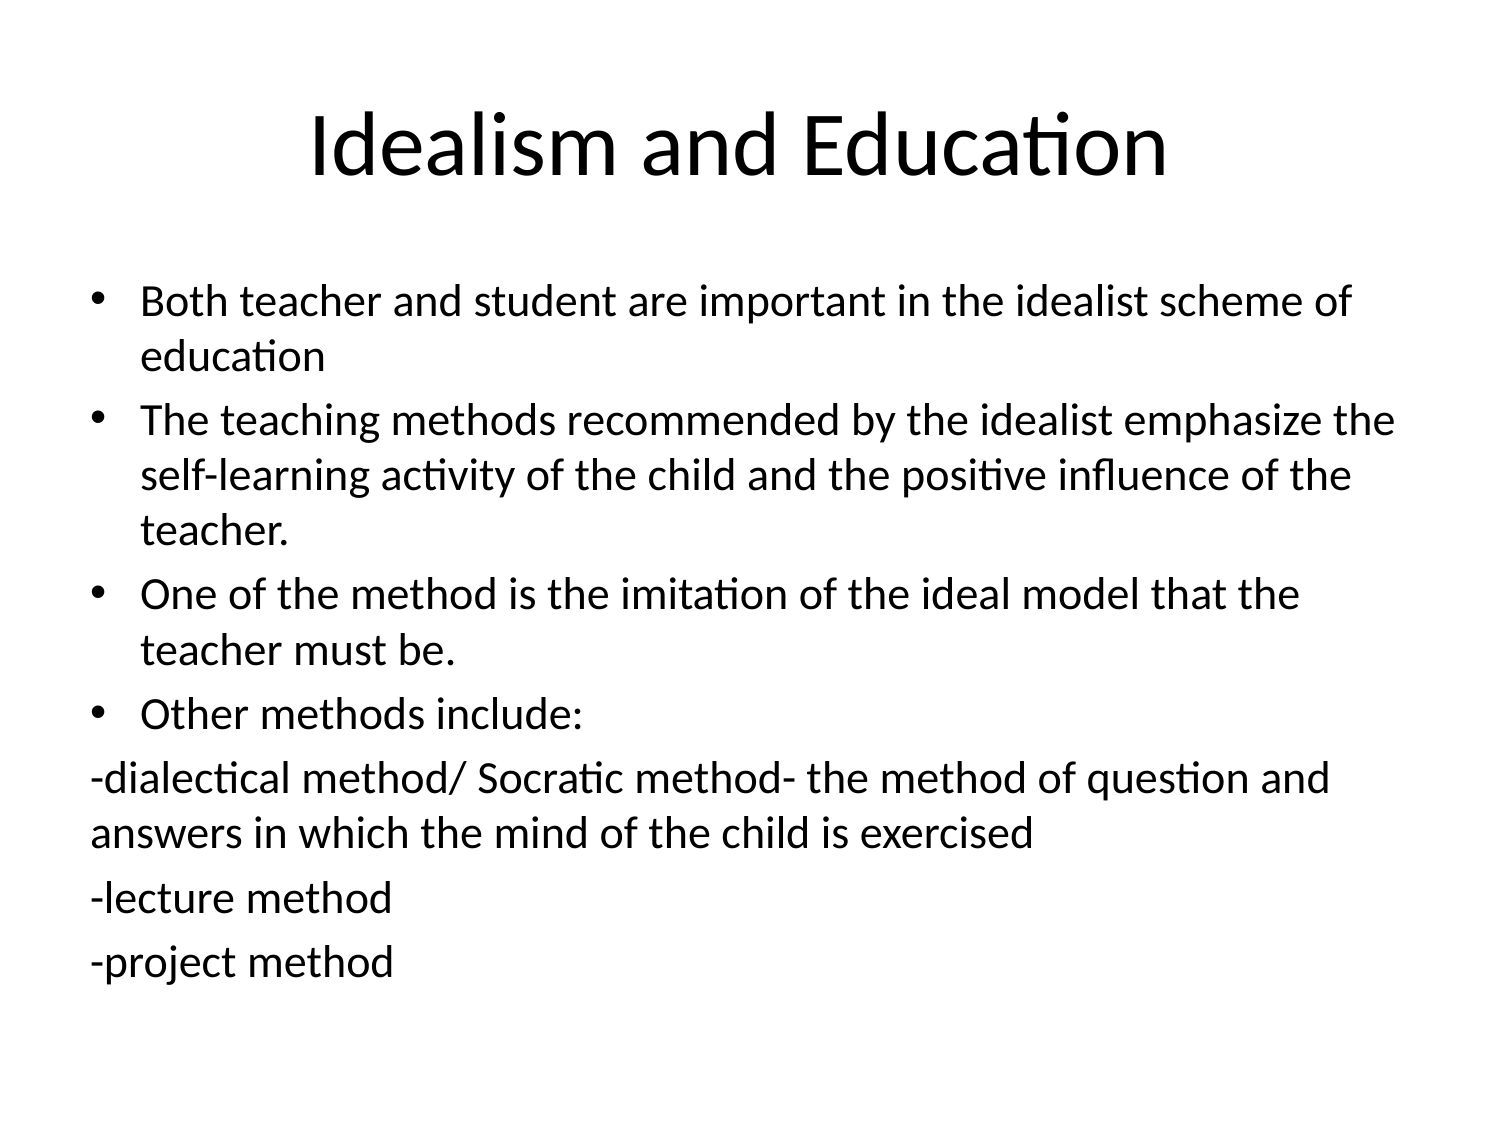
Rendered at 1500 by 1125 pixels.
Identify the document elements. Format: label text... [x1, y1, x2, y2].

list Both teacher and student are important in the idealist scheme of education The teaching methods recommended by the idealist emphasize the self-learning activity of the child and the positive influence of the teacher. One of the method is the imitation of the ideal model that the teacher must be. Other methods include: -dialectical method/ Socratic method- the method of question and answers in which the mind of the child is exercised -lecture method -project method [75, 262, 1425, 1005]
title Idealism and Education [75, 45, 1425, 233]
